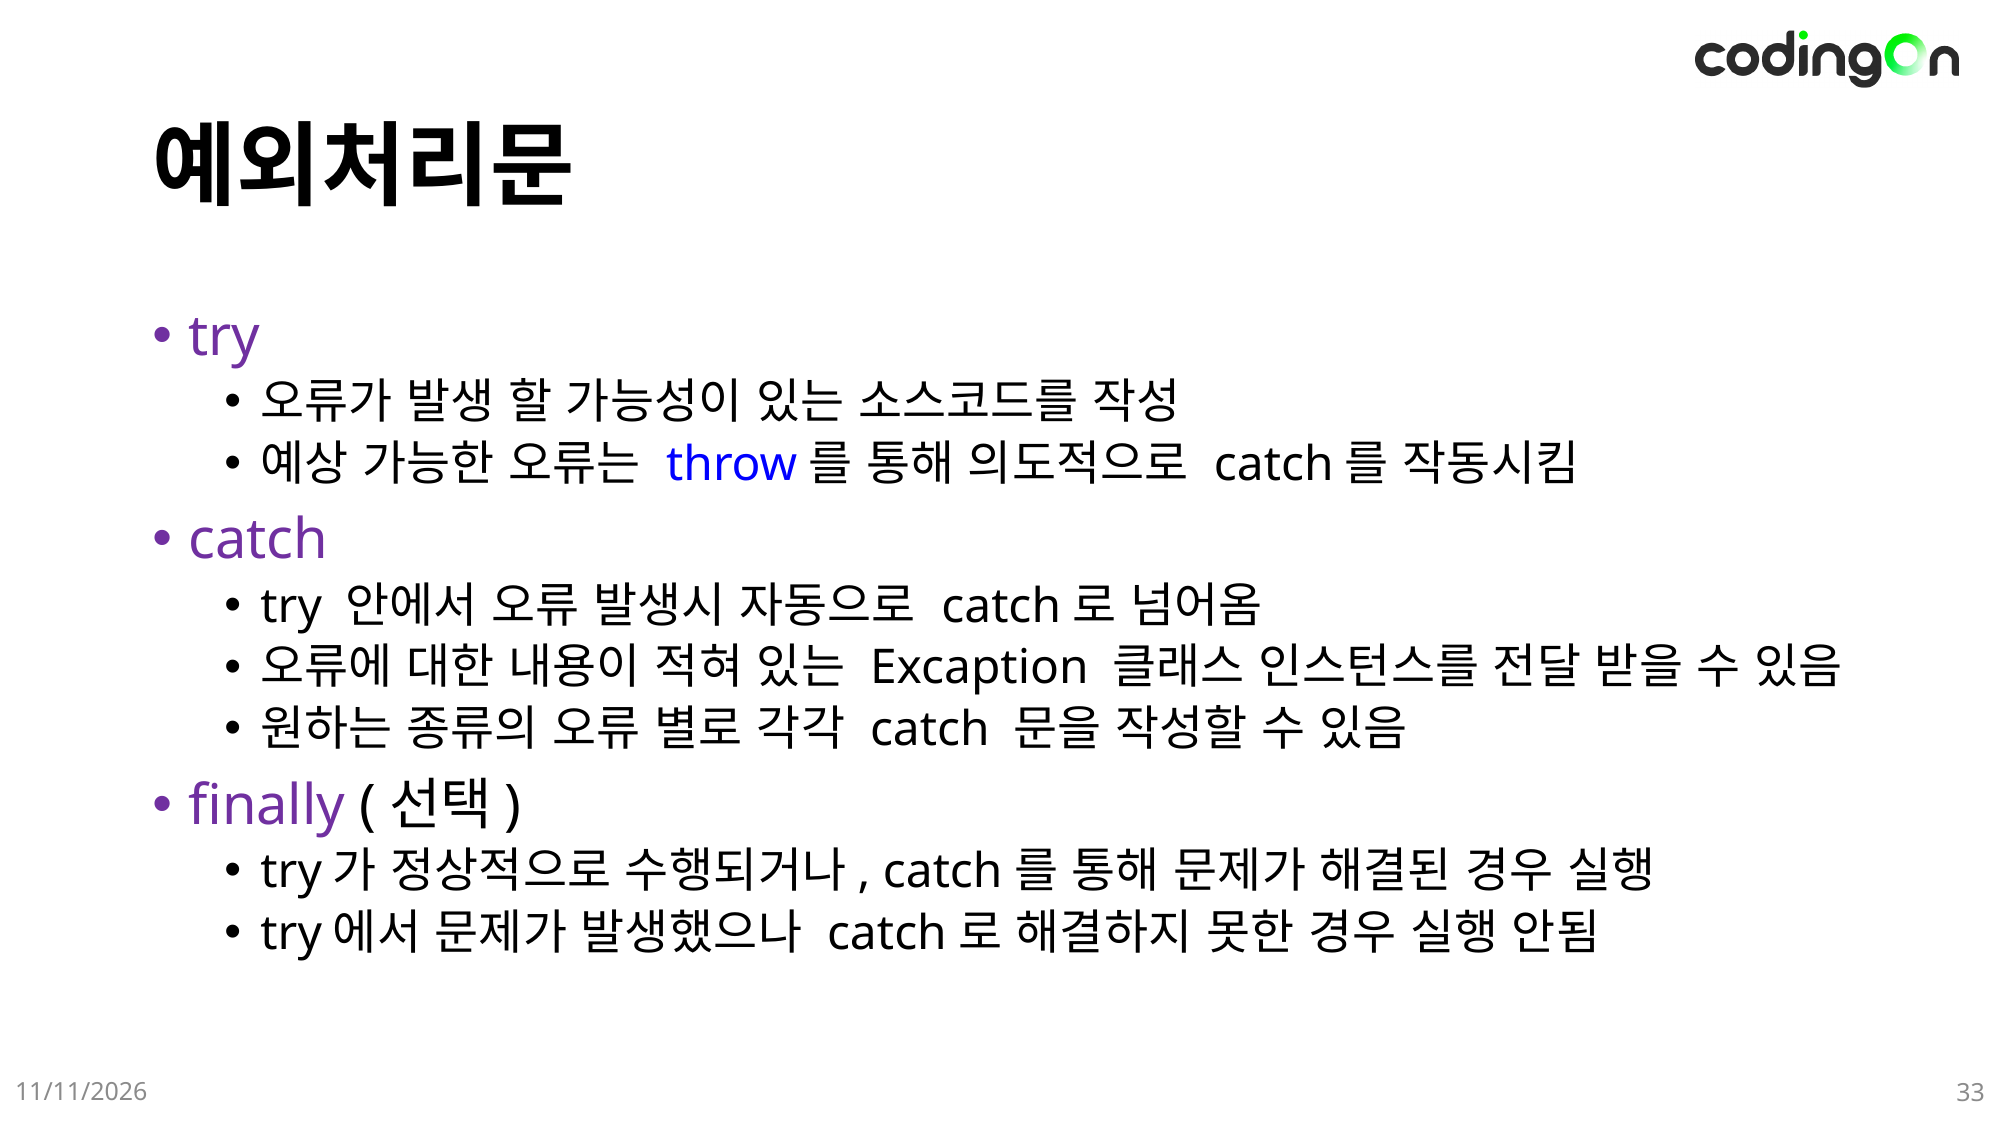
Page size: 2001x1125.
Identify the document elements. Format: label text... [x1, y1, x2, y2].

slide_number 33 [1550, 1063, 2000, 1124]
title 예외처리문 [137, 59, 1863, 278]
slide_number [0, 1062, 450, 1123]
list try 오류가 발생 할 가능성이 있는 소스코드를 작성 예상 가능한 오류는 throw를 통해 의도적으로 catch를 작동시킴 catch try 안에서 오류 발생시 자동으로 catch로 넘어옴 오류에 대한 내용이 적혀 있는 Excaption 클래스 인스턴스를 전달 받을 수 있음 원하는 종류의 오류 별로 각각 catch 문을 작성할 수 있음 finally (선택) try가 정상적으로 수행되거나, catch를 통해 문제가 해결된 경우 실행 try에서 문제가 발생했으나 catch로 해결하지 못한 경우 실행 안됨 [137, 299, 1863, 1014]
picture [1695, 30, 1959, 88]
